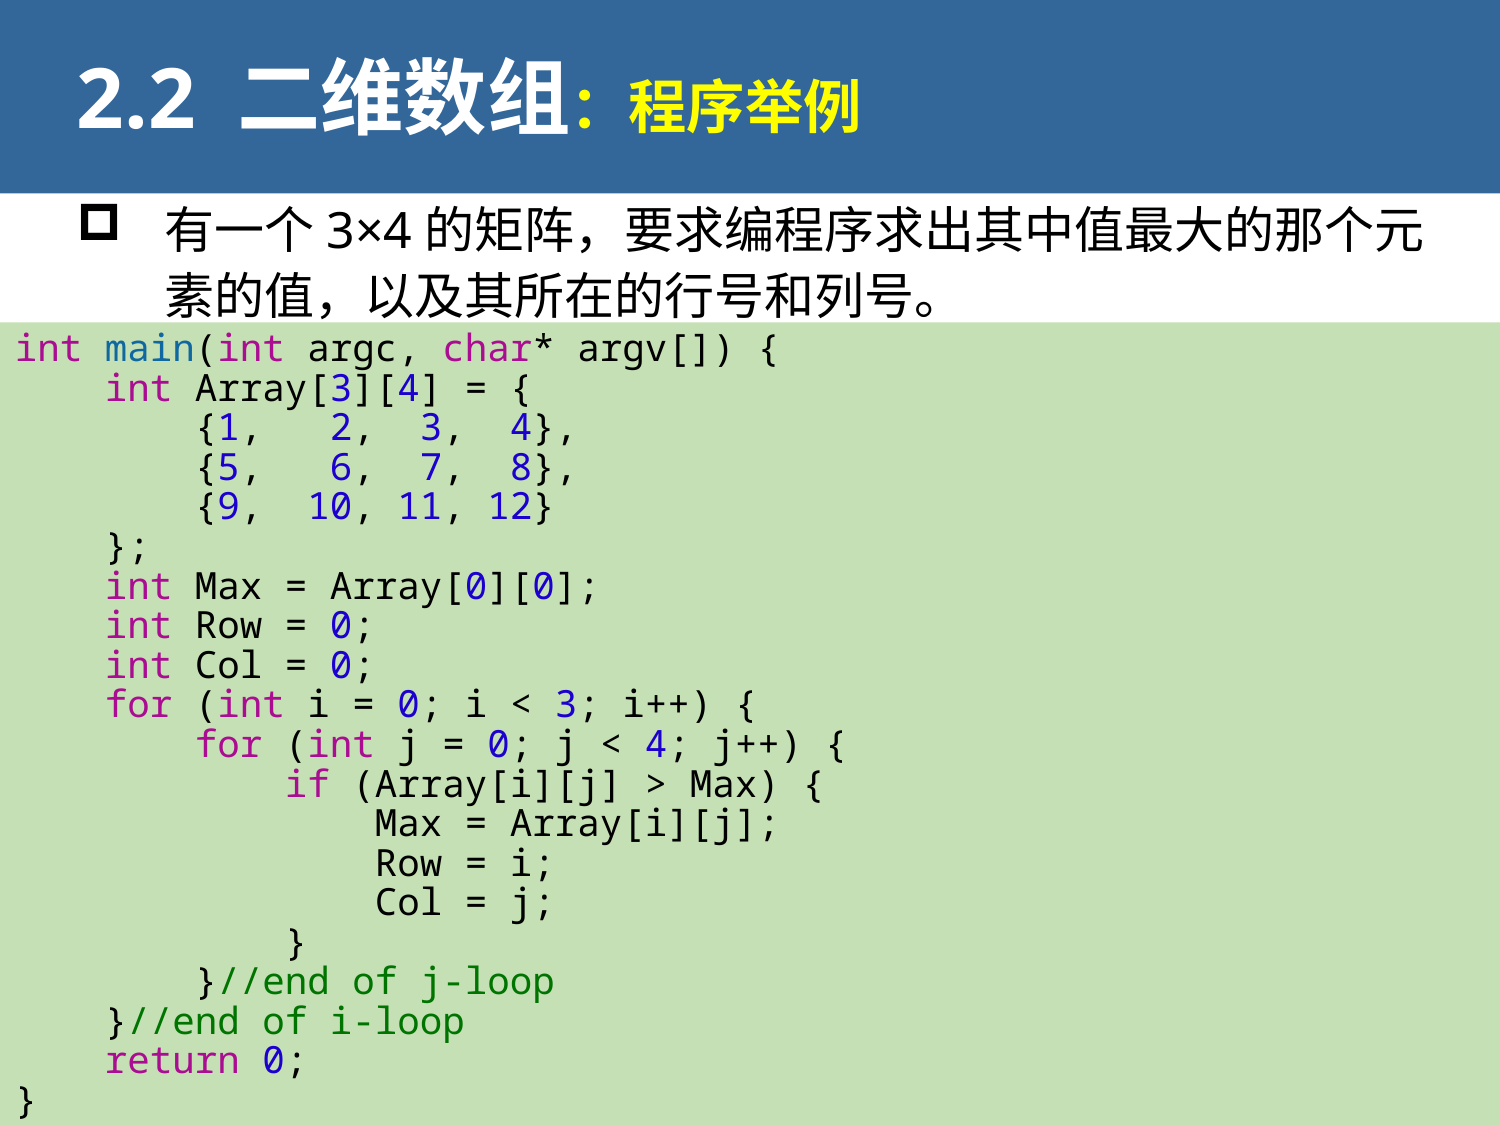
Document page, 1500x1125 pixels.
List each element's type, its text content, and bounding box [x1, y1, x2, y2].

list 有一个3×4的矩阵，要求编程序求出其中值最大的那个元素的值，以及其所在的行号和列号。 [61, 184, 1441, 322]
title 2.2 二维数组：程序举例 [61, 27, 1441, 177]
text_box int main(int argc, char* argv[]) { int Array[3][4] = { {1, 2, 3, 4}, {5, 6, 7, 8}, {9, 10, 11, 12} }; int Max = Array[0][0]; int Row = 0; int Col = 0; for (int i = 0; i < 3; i++) { for (int j = 0; j < 4; j++) { if (Array[i][j] > Max) { Max = Array[i][j]; Row = i; Col = j; } }//end of j-loop }//end of i-loop return 0; } [0, 322, 1500, 1125]
